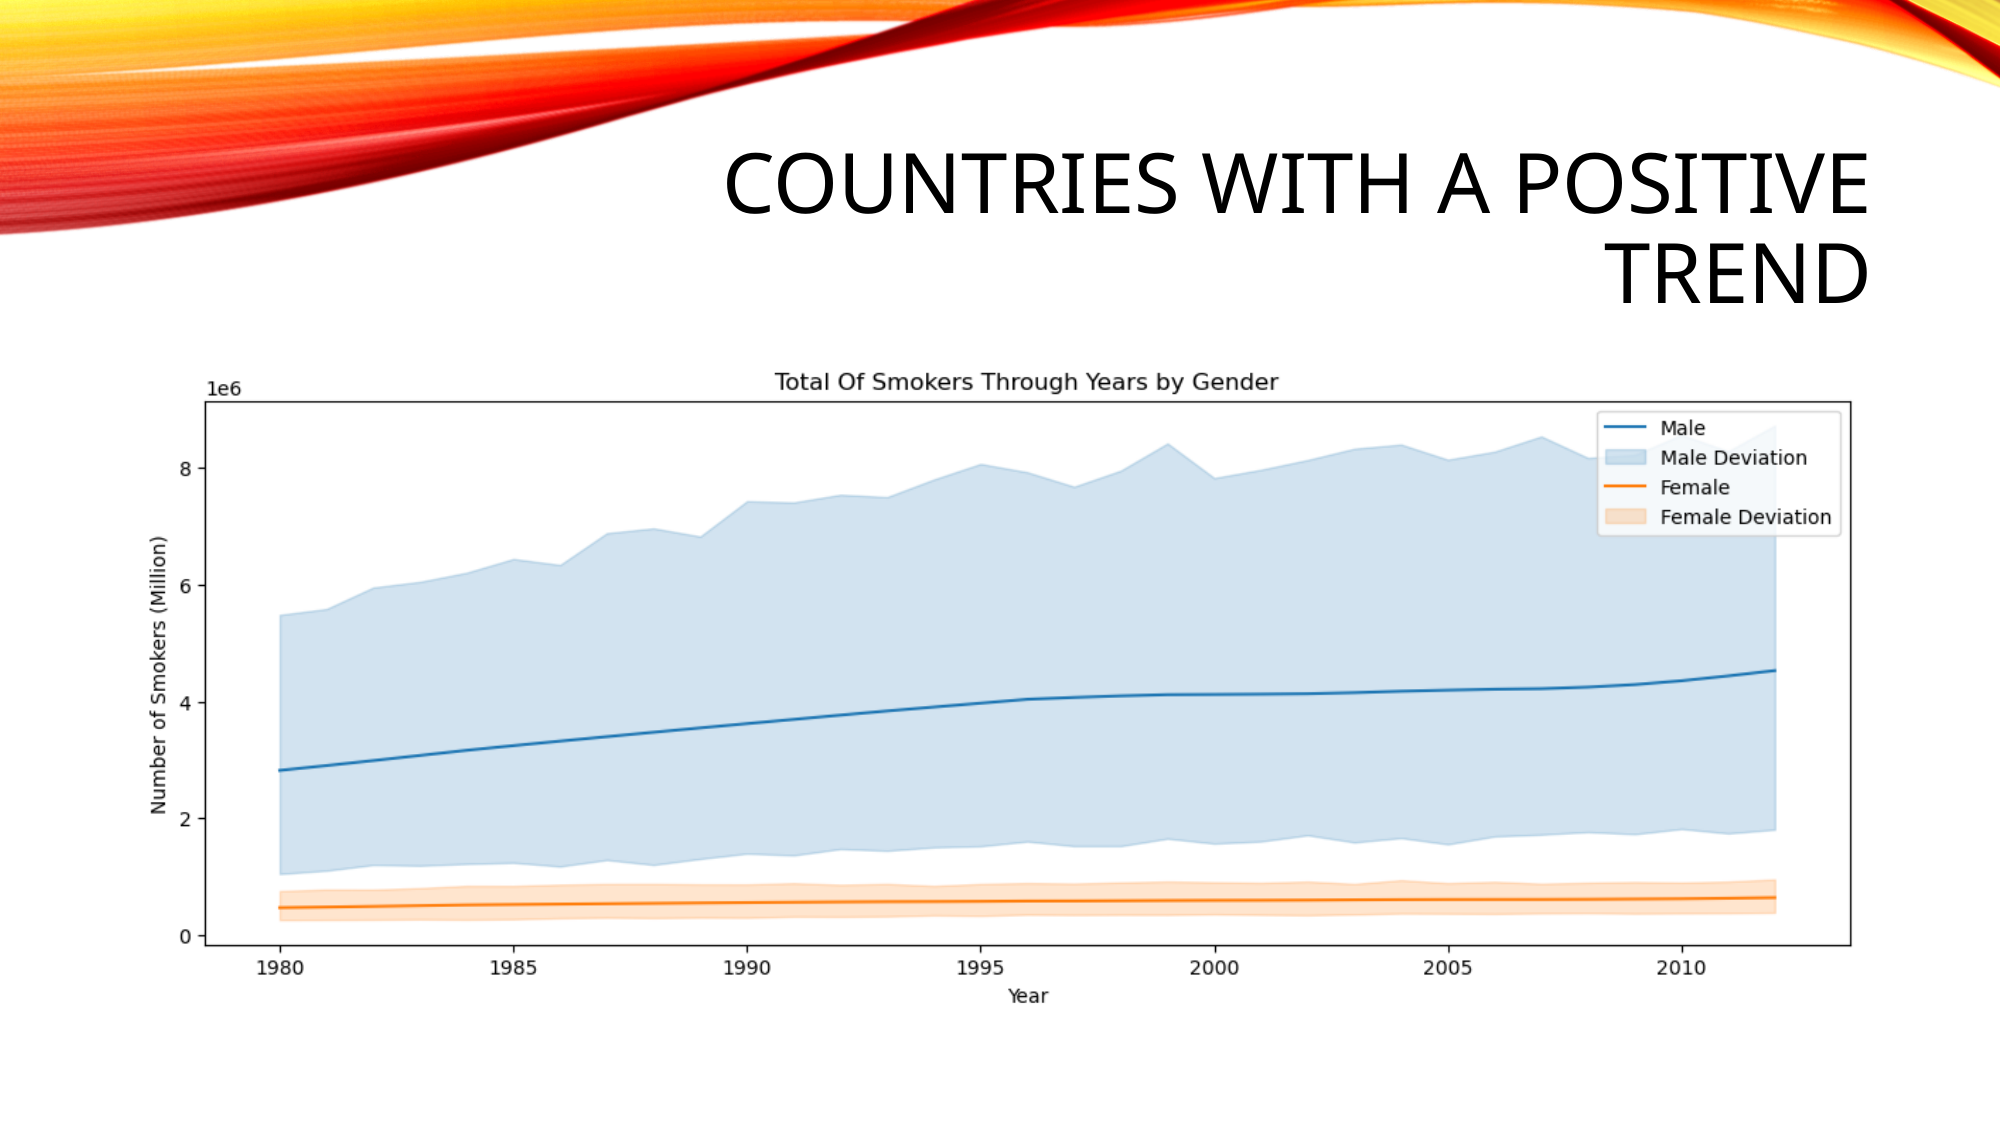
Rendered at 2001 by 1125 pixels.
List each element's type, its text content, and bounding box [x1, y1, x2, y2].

title Countries with a positive trend [419, 125, 1888, 338]
picture [0, 0, 2000, 237]
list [137, 359, 1863, 1021]
